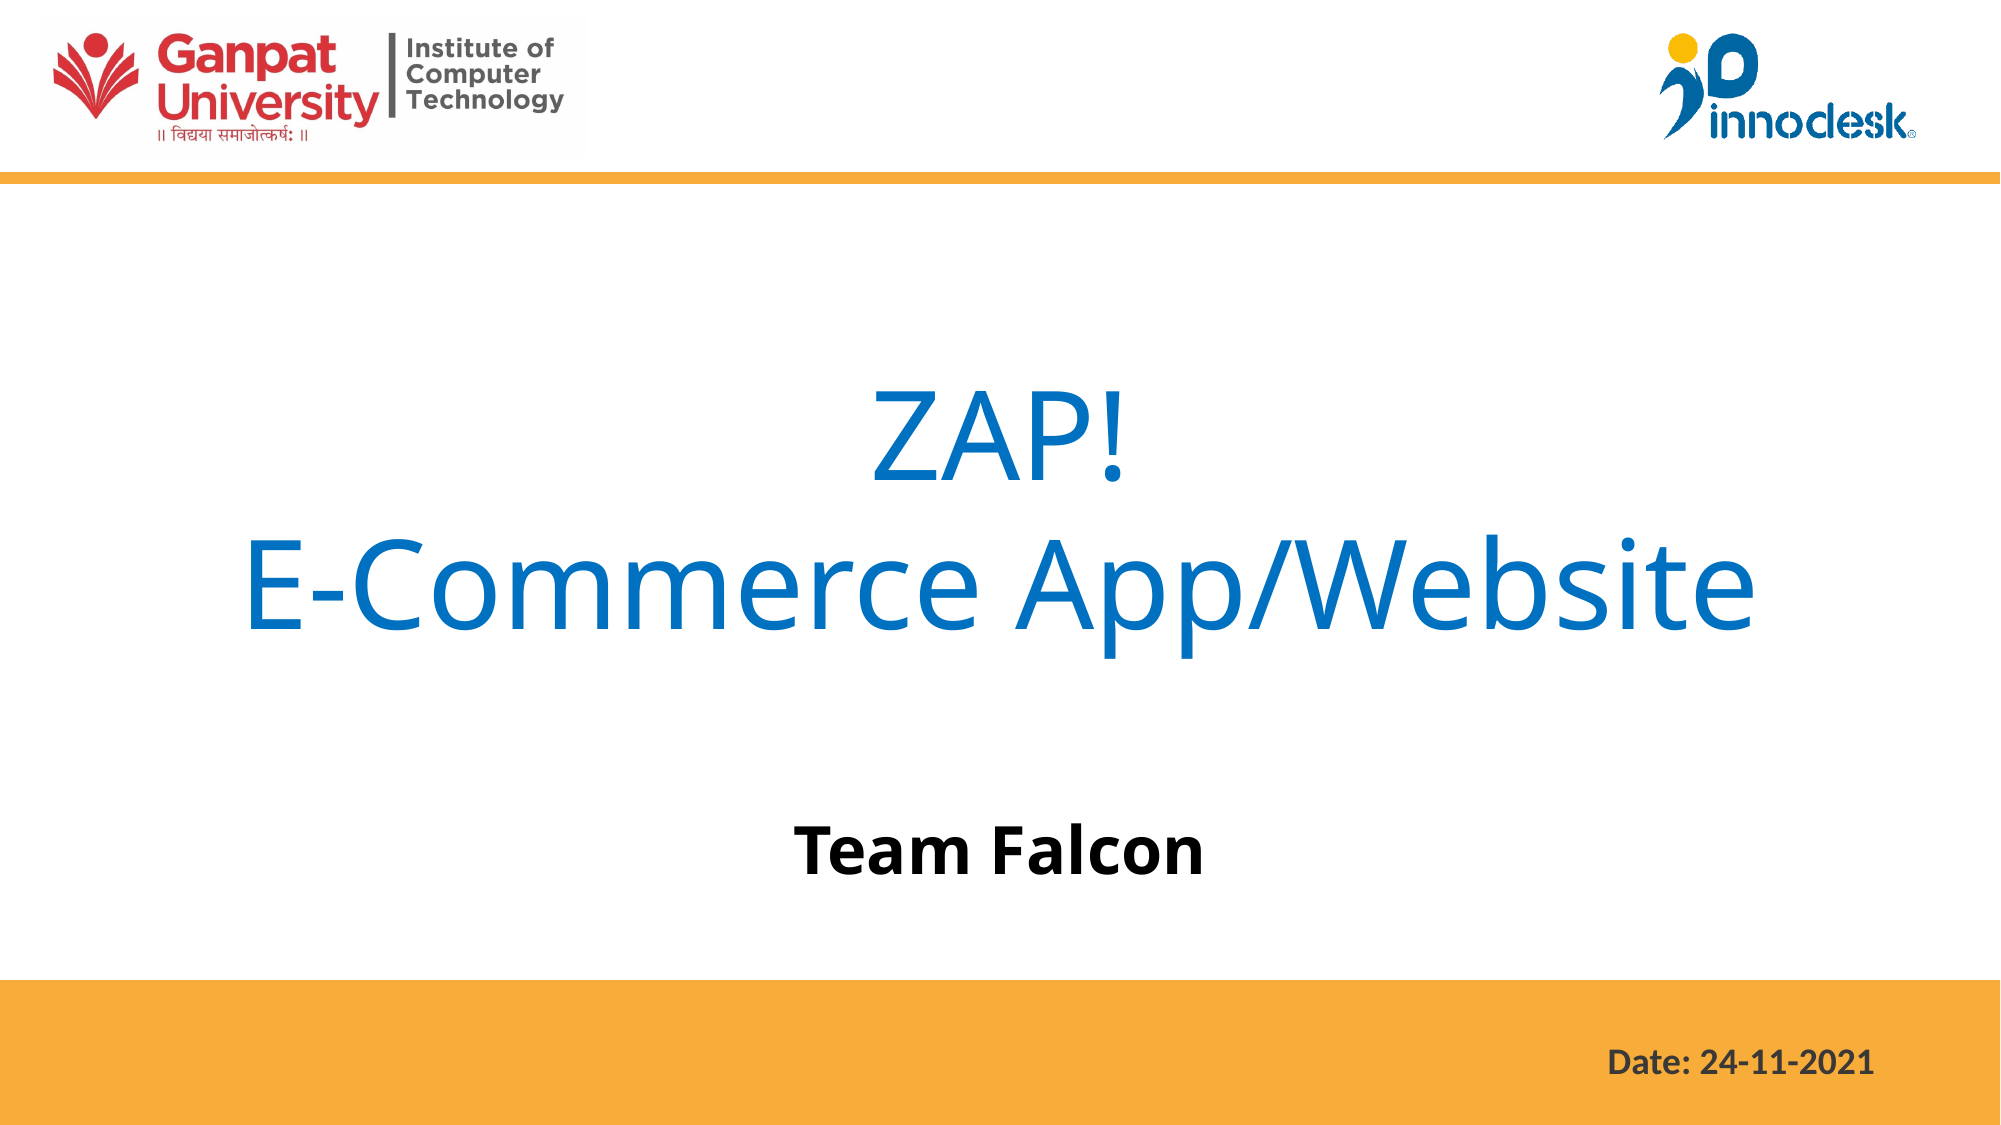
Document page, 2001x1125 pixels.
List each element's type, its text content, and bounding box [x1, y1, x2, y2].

title ZAP! E-Commerce App/Website [163, 246, 1837, 729]
text_box Team Falcon [441, 800, 1559, 895]
picture [1659, 33, 1916, 140]
picture [41, 16, 587, 158]
text_box Date: 24-11-2021 [1490, 1029, 1890, 1090]
